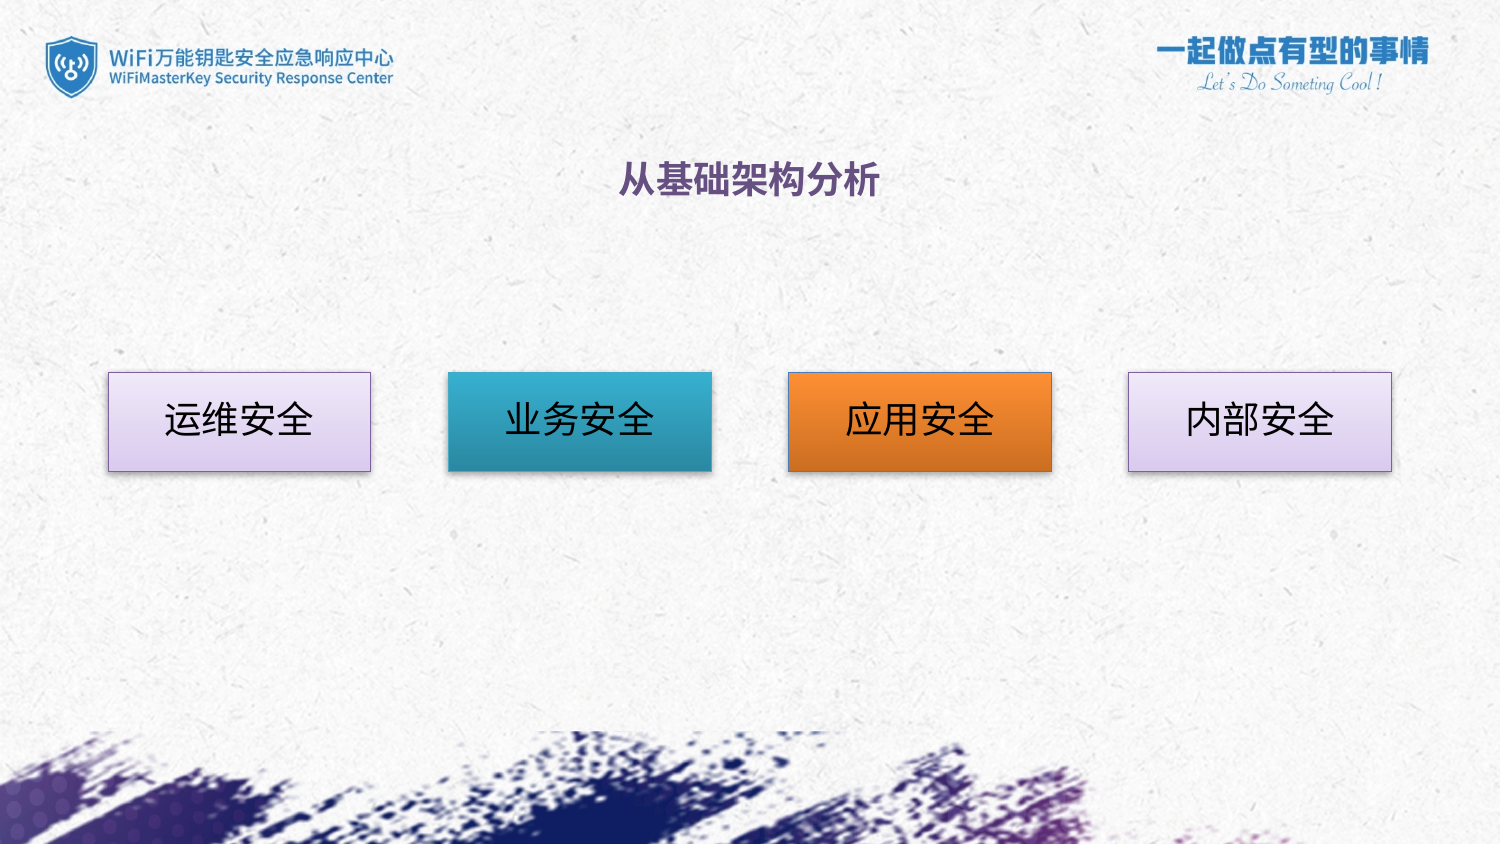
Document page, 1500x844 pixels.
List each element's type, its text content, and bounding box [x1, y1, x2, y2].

text_box 应用安全 [837, 388, 1003, 449]
text_box [448, 372, 712, 472]
picture [0, 0, 1500, 844]
text_box [1128, 372, 1392, 472]
text_box [108, 372, 371, 472]
text_box [788, 372, 1052, 472]
text_box 业务安全 [497, 388, 663, 449]
text_box 从基础架构分析 [611, 148, 889, 209]
text_box 内部安全 [1177, 388, 1343, 449]
text_box 运维安全 [156, 388, 323, 449]
